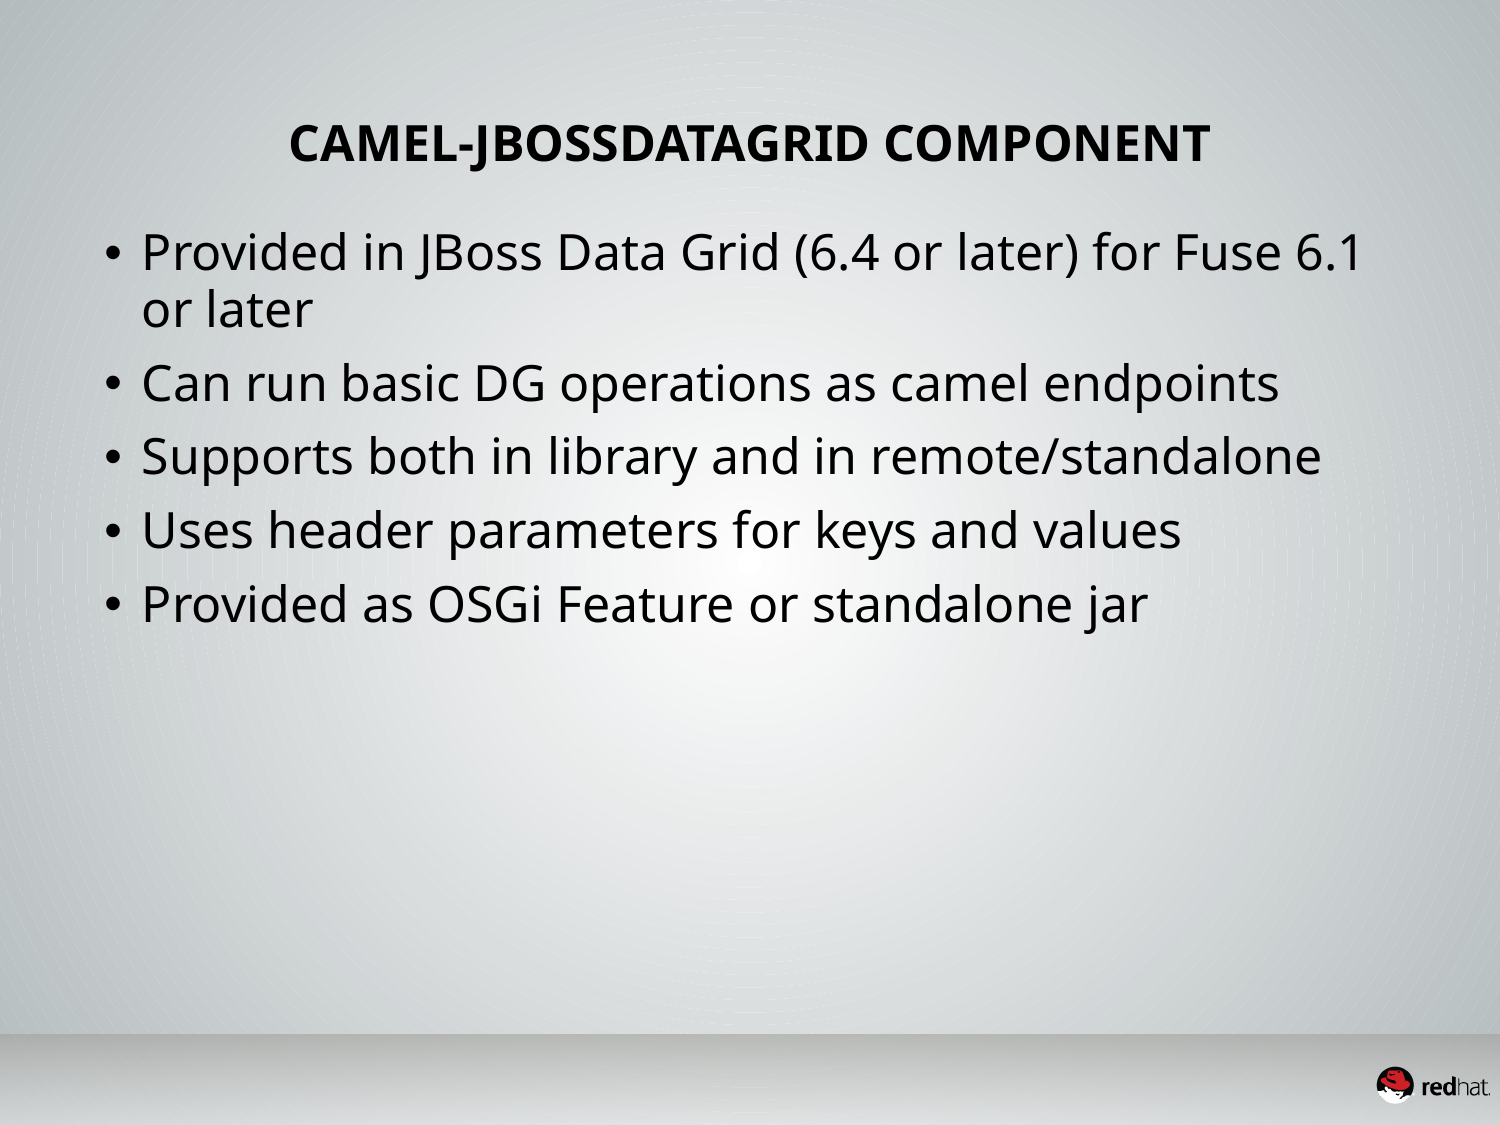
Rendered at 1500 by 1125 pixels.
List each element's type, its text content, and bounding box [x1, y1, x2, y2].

title Camel-Jbossdatagrid Component [75, 22, 1426, 188]
picture [1364, 1057, 1500, 1110]
list Provided in JBoss Data Grid (6.4 or later) for Fuse 6.1 or later Can run basic DG operations as camel endpoints Supports both in library and in remote/standalone Uses header parameters for keys and values Provided as OSGi Feature or standalone jar [74, 209, 1425, 1013]
